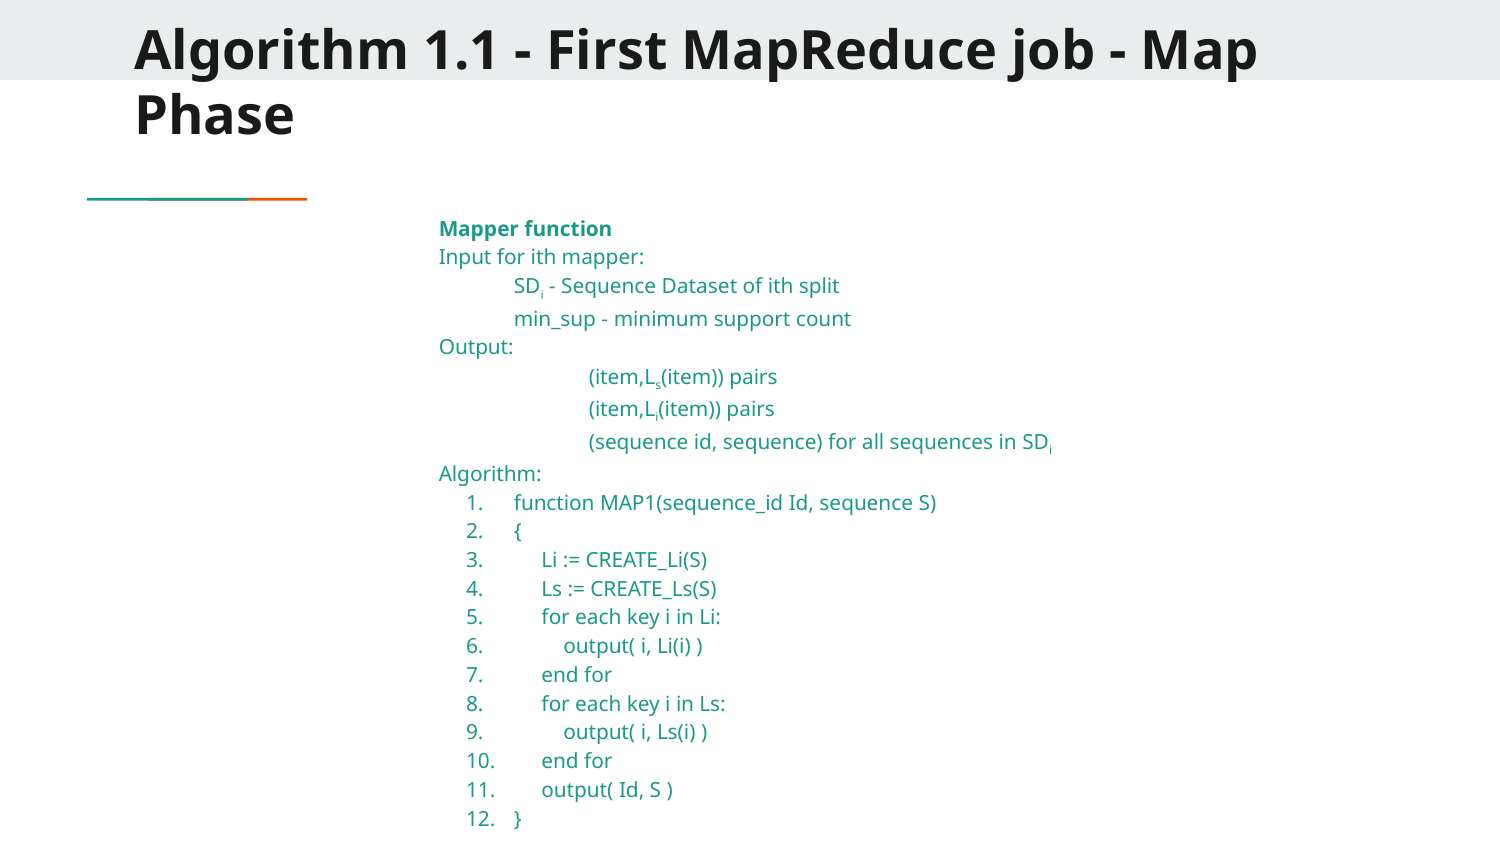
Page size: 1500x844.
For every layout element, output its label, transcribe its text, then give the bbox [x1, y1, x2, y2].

list Mapper function Input for ith mapper: SDi - Sequence Dataset of ith split min_sup - minimum support count Output: (item,Ls(item)) pairs (item,Li(item)) pairs (sequence id, sequence) for all sequences in SDi Algorithm: function MAP1(sequence_id Id, sequence S) { Li := CREATE_Li(S) Ls := CREATE_Ls(S) for each key i in Li: output( i, Li(i) ) end for for each key i in Ls: output( i, Ls(i) ) end for output( Id, S ) } [423, 196, 1077, 757]
title Algorithm 1.1 - First MapReduce job - Map Phase [119, 0, 1381, 88]
